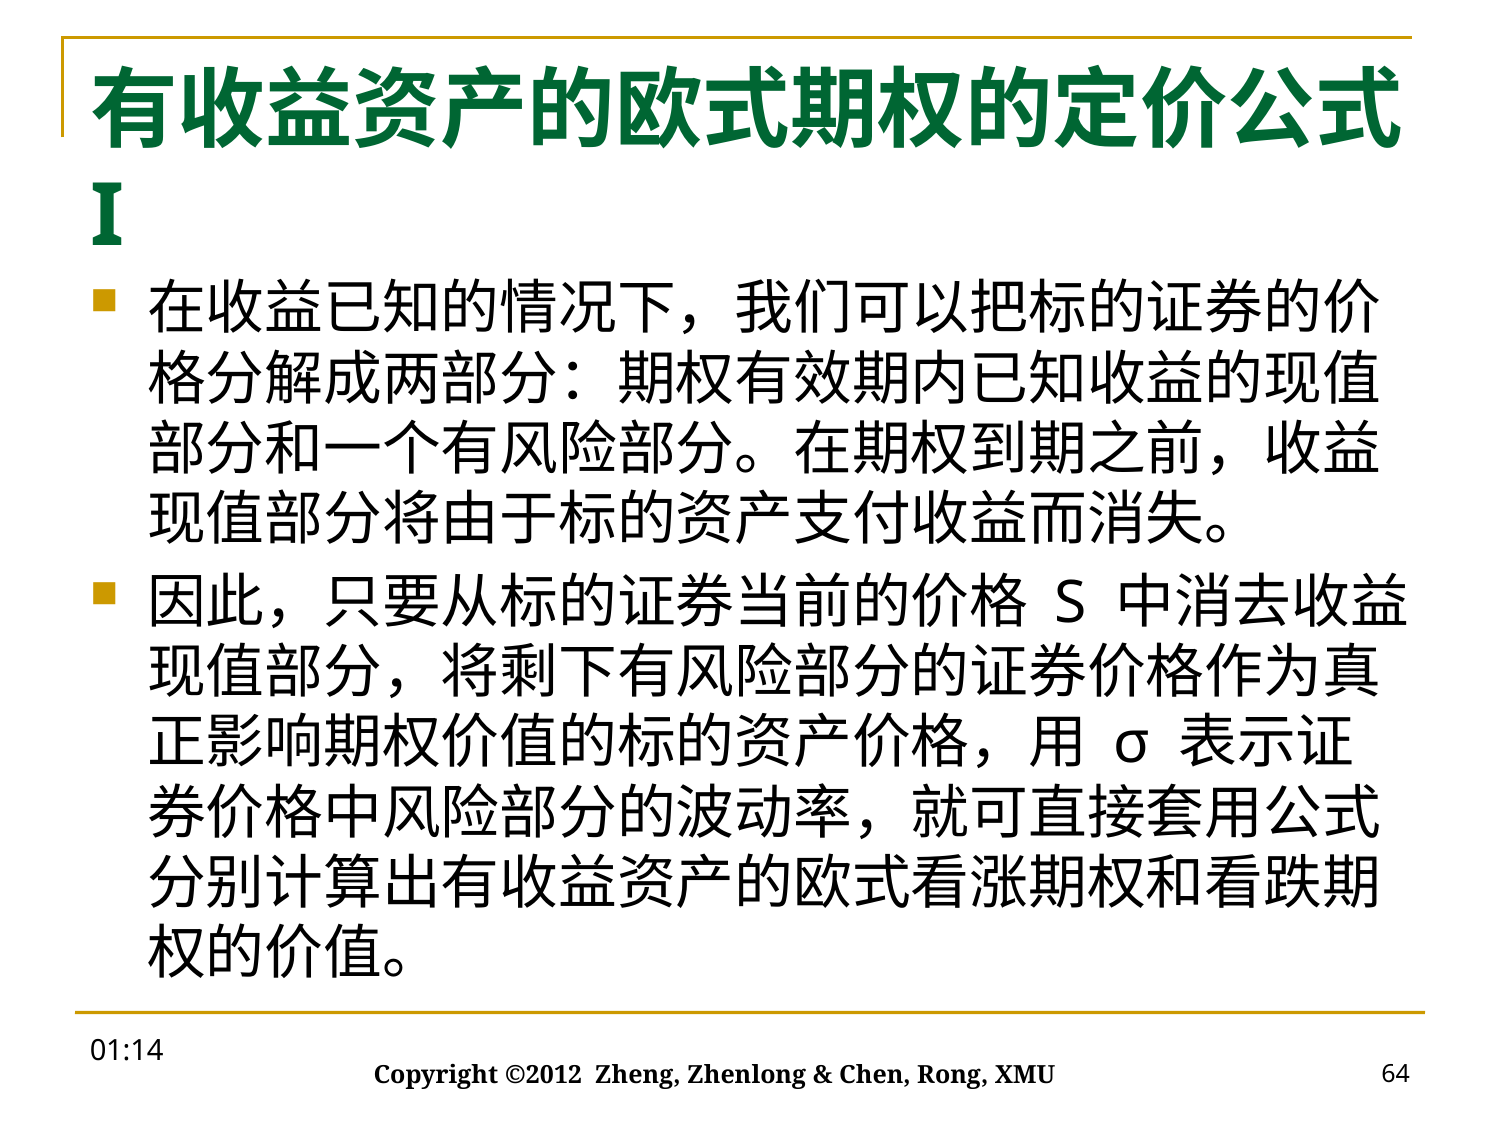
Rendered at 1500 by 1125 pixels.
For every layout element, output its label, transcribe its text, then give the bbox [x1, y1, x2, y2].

list 在收益已知的情况下，我们可以把标的证券的价格分解成两部分：期权有效期内已知收益的现值部分和一个有风险部分。在期权到期之前，收益现值部分将由于标的资产支付收益而消失。 因此，只要从标的证券当前的价格 S 中消去收益现值部分，将剩下有风险部分的证券价格作为真正影响期权价值的标的资产价格，用 σ 表示证券价格中风险部分的波动率，就可直接套用公式分别计算出有收益资产的欧式看涨期权和看跌期权的价值。 [74, 262, 1426, 1006]
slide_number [75, 1024, 269, 1100]
slide_number 64 [1074, 1023, 1426, 1100]
footer Copyright ©2012 Zheng, Zhenlong & Chen, Rong, XMU [269, 1024, 1161, 1101]
title 有收益资产的欧式期权的定价公式 I [74, 45, 1426, 233]
